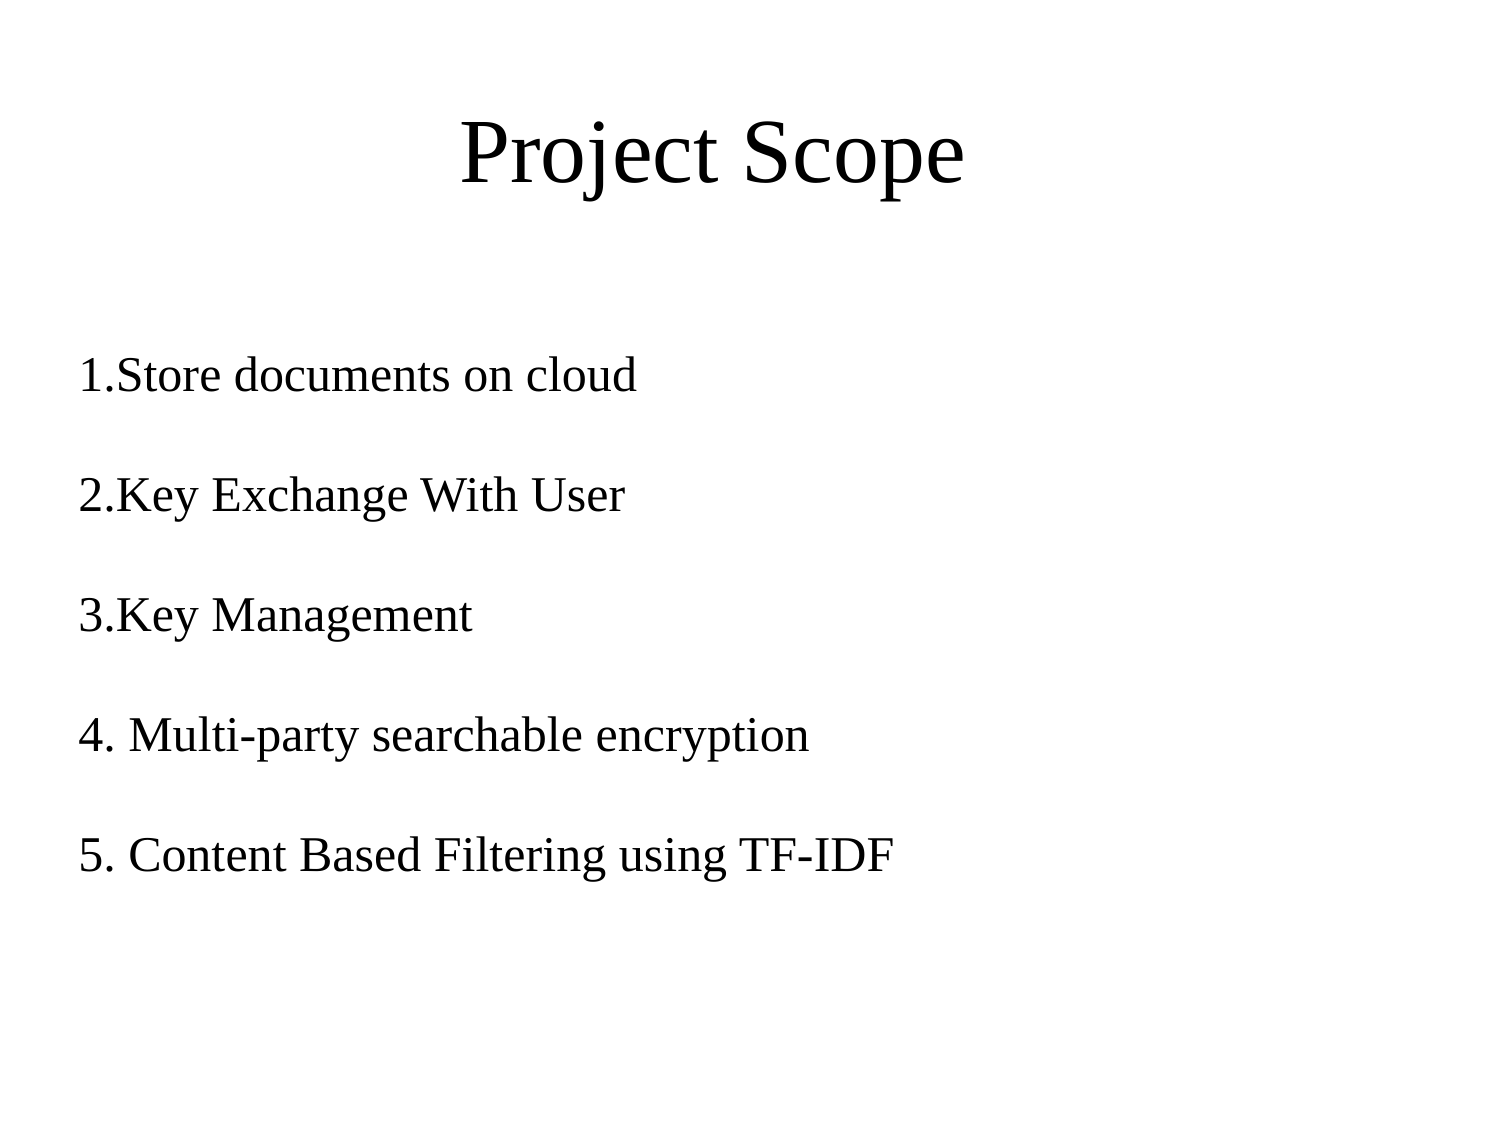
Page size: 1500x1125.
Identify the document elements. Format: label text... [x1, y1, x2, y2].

text_box 1.Store documents on cloud 2.Key Exchange With User 3.Key Management 4. Multi-party searchable encryption 5. Content Based Filtering using TF-IDF [63, 333, 1414, 1062]
text_box Project Scope [49, 51, 1400, 240]
